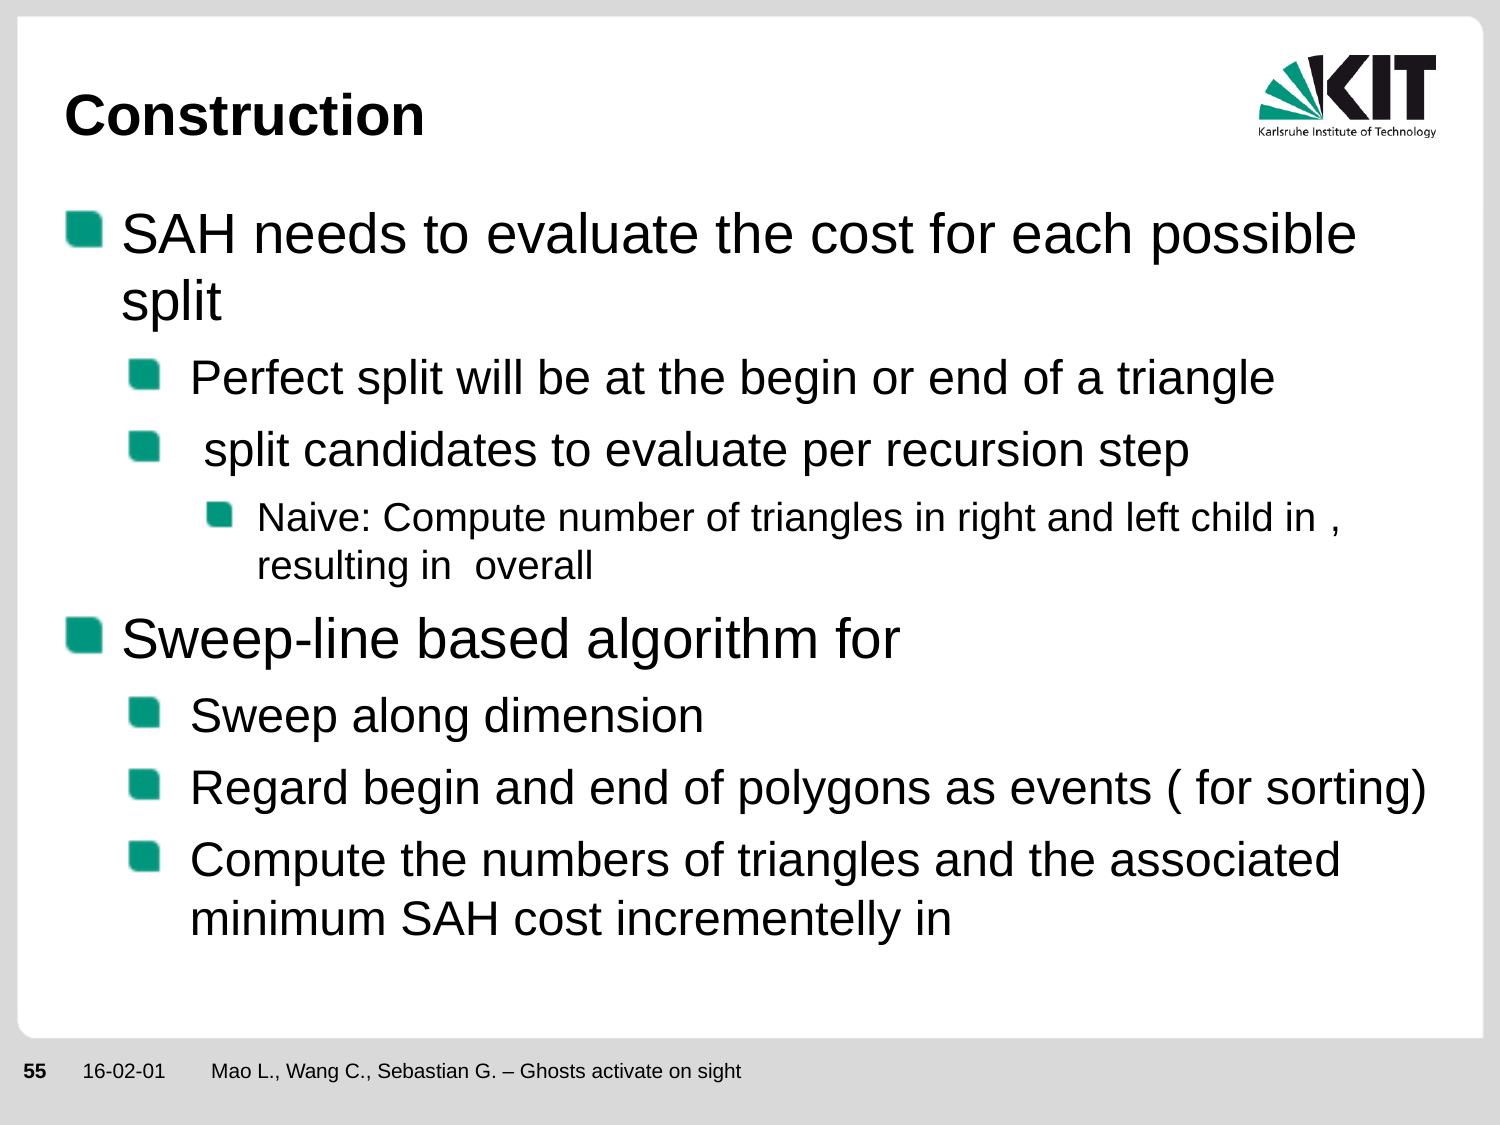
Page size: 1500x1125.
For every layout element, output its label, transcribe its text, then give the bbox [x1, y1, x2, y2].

footer Mao L., Wang C., Sebastian G. – Ghosts activate on sight [211, 1056, 957, 1117]
picture [0, 0, 1500, 1125]
title Construction [63, 54, 1199, 148]
